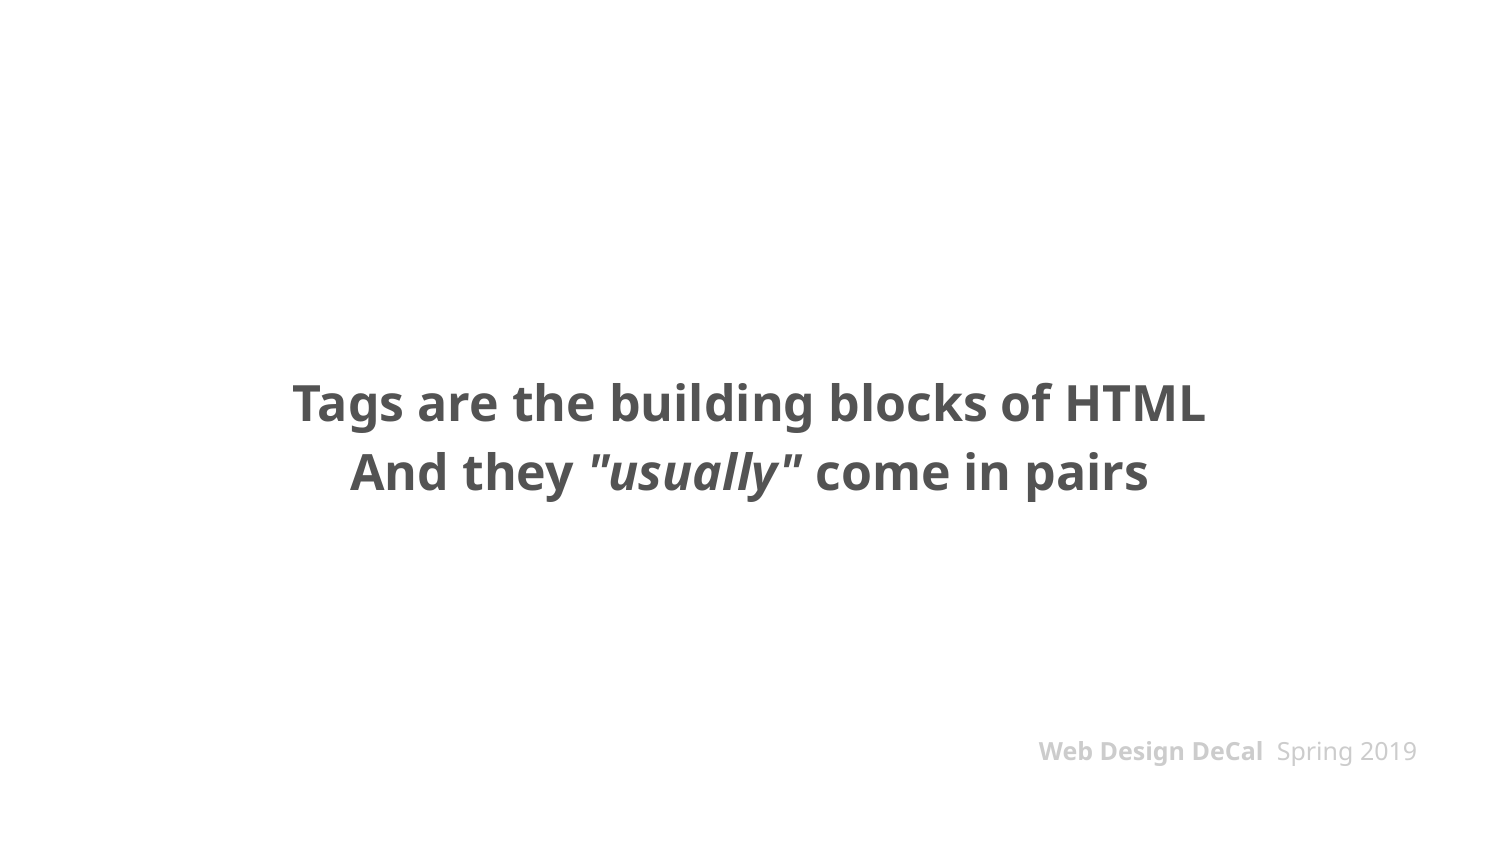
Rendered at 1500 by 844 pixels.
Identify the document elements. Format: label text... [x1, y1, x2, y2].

title Tags are the building blocks of HTML And they "usually" come in pairs [82, 169, 1418, 694]
